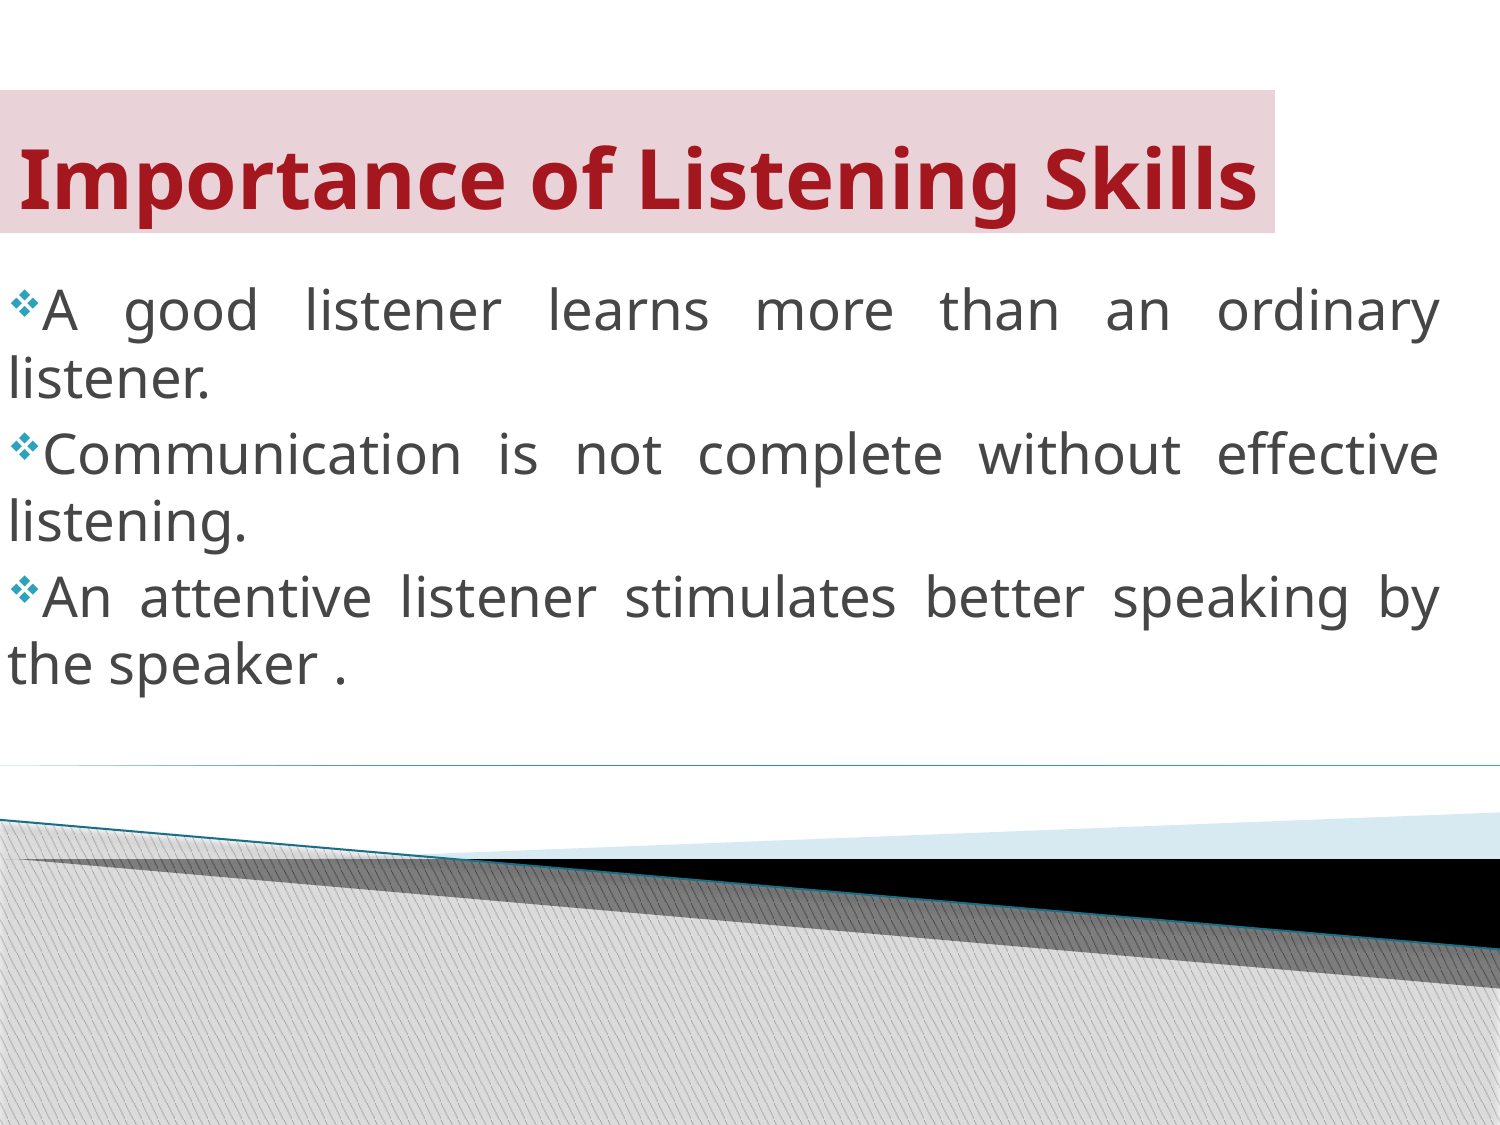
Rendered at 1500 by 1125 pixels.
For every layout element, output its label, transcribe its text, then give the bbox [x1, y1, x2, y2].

title Importance of Listening Skills [0, 90, 1275, 234]
picture [5, 859, 1500, 989]
subtitle A good listener learns more than an ordinary listener. Communication is not complete without effective listening. An attentive listener stimulates better speaking by the speaker . [0, 267, 1459, 858]
